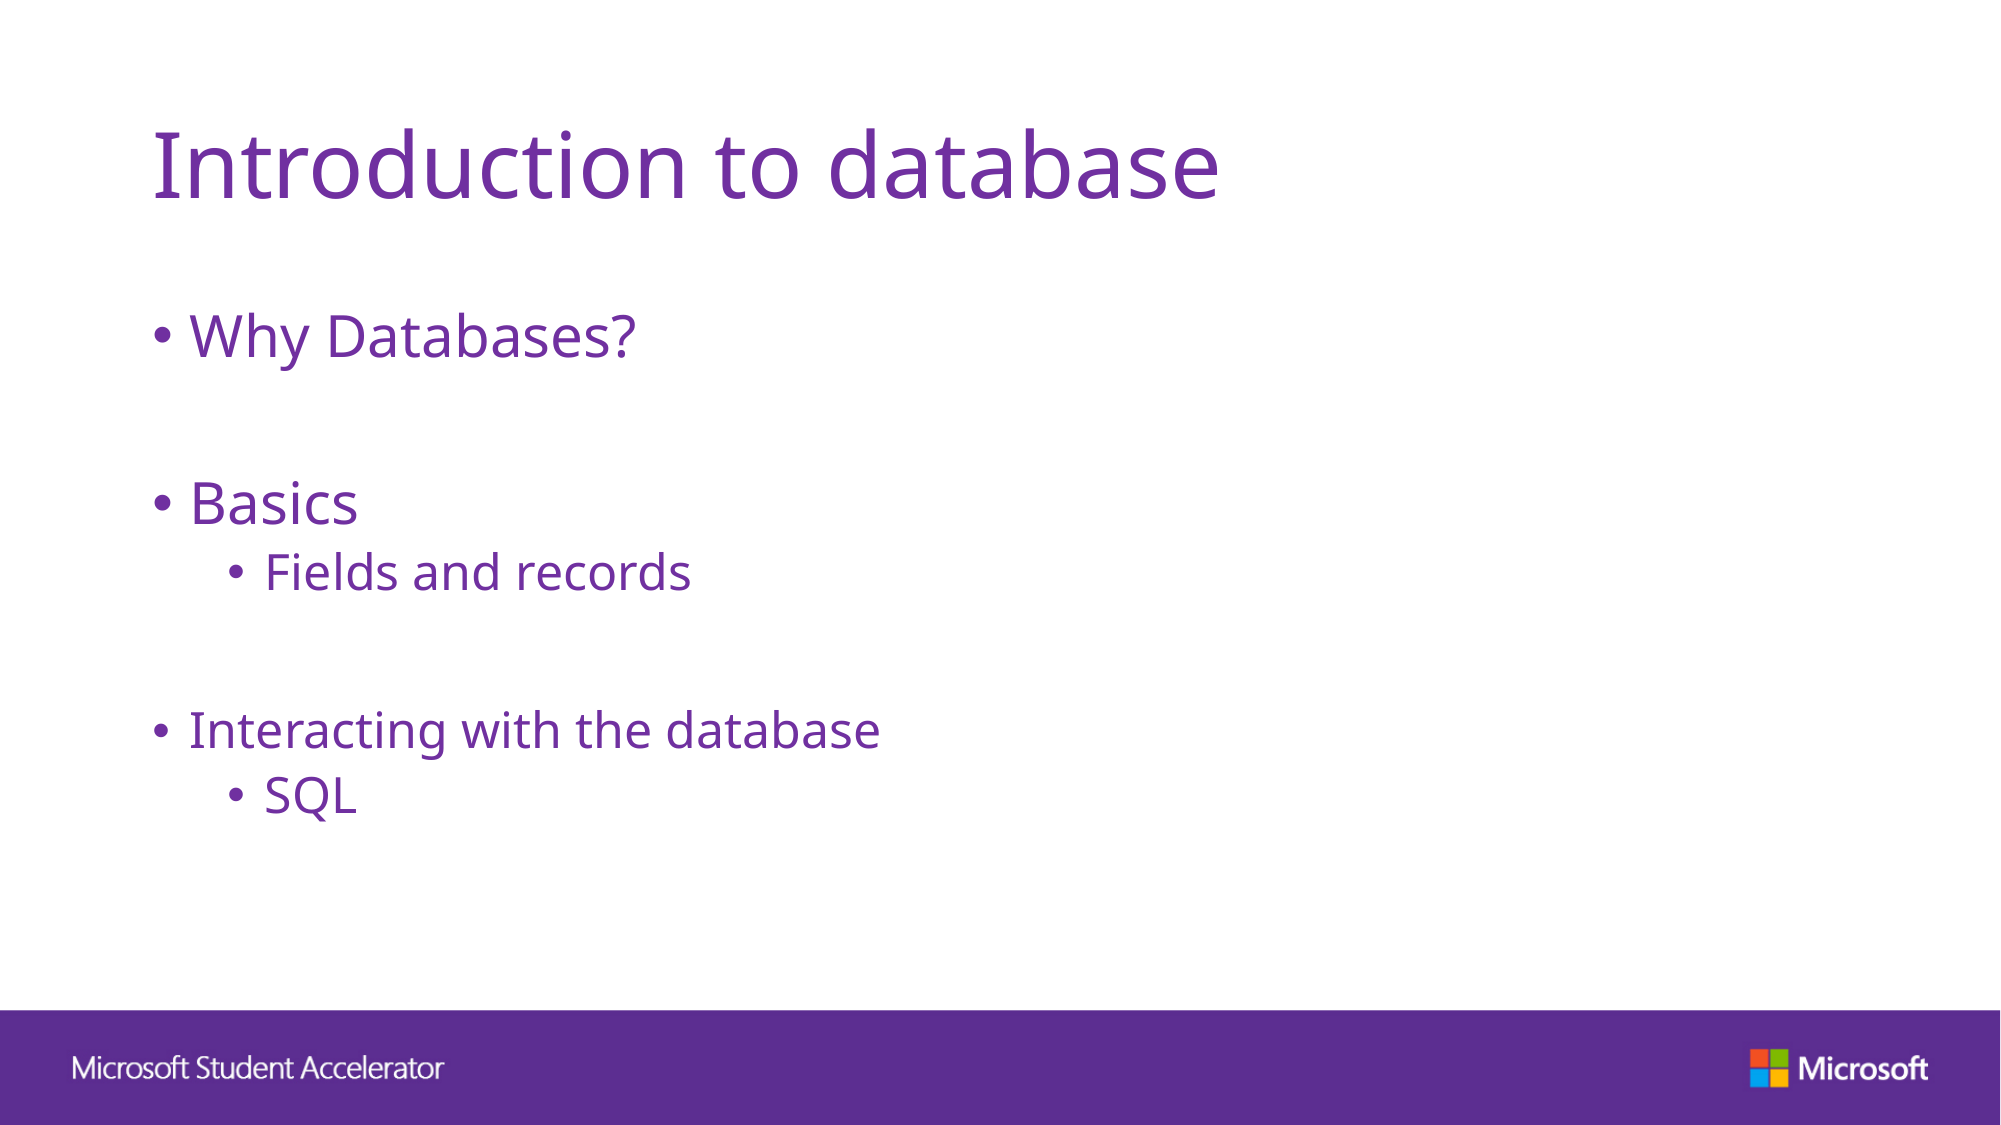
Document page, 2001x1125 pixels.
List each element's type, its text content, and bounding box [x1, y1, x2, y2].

list Why Databases? Basics Fields and records Interacting with the database SQL [137, 299, 1863, 1014]
picture [0, 0, 2001, 1125]
title Introduction to database [137, 59, 1863, 278]
